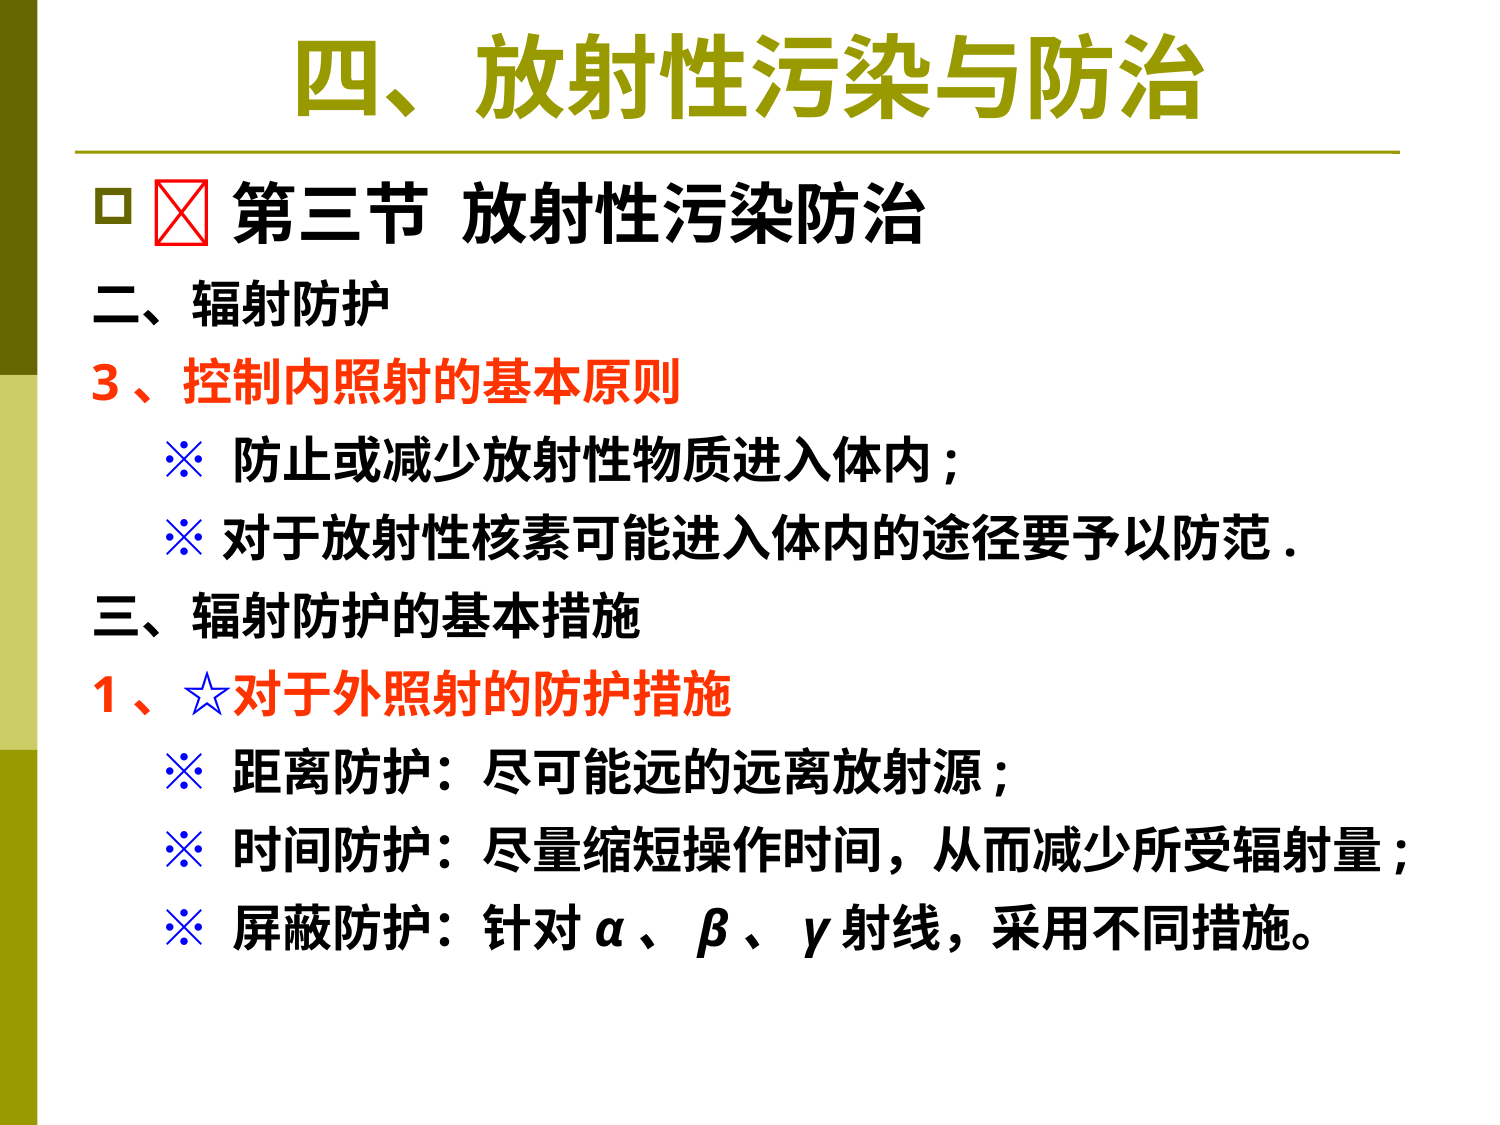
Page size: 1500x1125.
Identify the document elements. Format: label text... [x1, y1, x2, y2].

title 四、放射性污染与防治 [75, 45, 1425, 138]
list 第三节 放射性污染防治 二、辐射防护 3、控制内照射的基本原则 ※ 防止或减少放射性物质进入体内; ※对于放射性核素可能进入体内的途径要予以防范. 三、辐射防护的基本措施 1、☆对于外照射的防护措施 ※ 距离防护：尽可能远的远离放射源; ※ 时间防护：尽量缩短操作时间，从而减少所受辐射量; ※ 屏蔽防护：针对α、β、γ射线，采用不同措施。 [76, 160, 1459, 1094]
